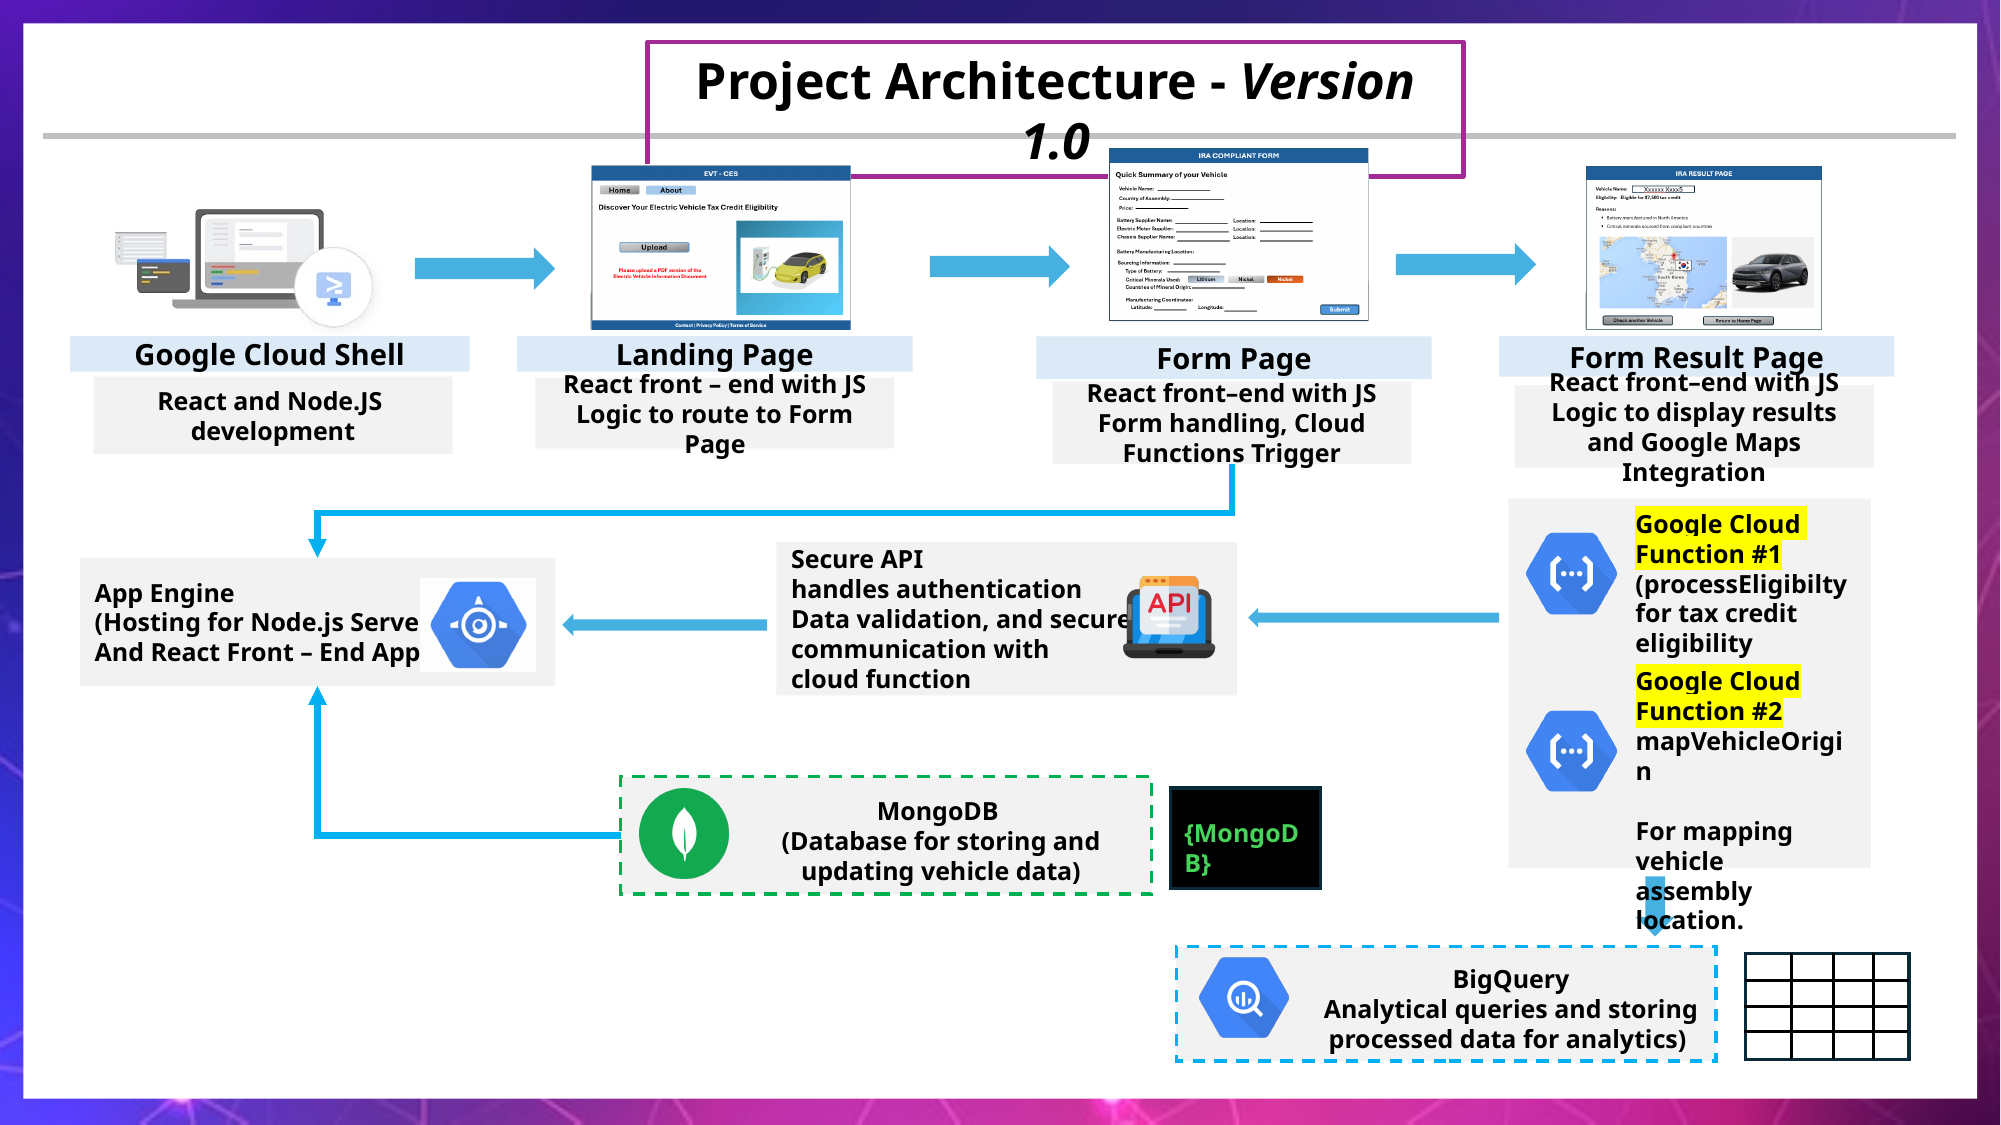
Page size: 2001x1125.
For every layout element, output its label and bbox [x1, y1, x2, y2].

text_box [727, 331, 823, 969]
picture [0, 0, 2001, 1125]
text_box [727, 53, 823, 164]
text_box [316, 685, 622, 836]
